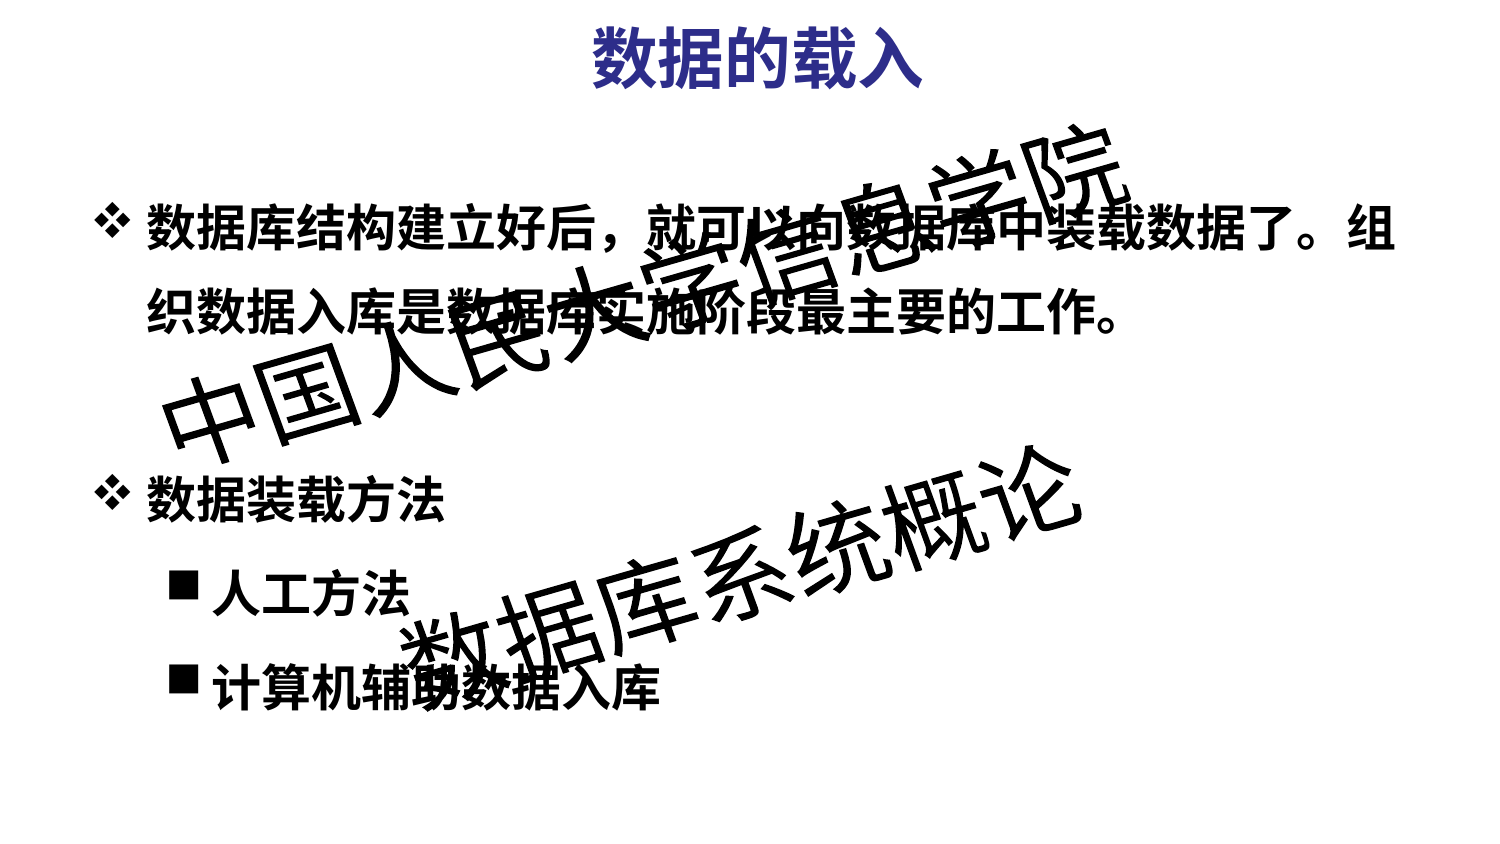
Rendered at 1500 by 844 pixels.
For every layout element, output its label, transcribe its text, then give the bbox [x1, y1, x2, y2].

list 数据库结构建立好后，就可以向数据库中装载数据了。组织数据入库是数据库实施阶段最主要的工作。 数据装载方法 人工方法 计算机辅助数据入库 [75, 164, 1425, 763]
title 数据的载入 [75, 0, 1425, 115]
